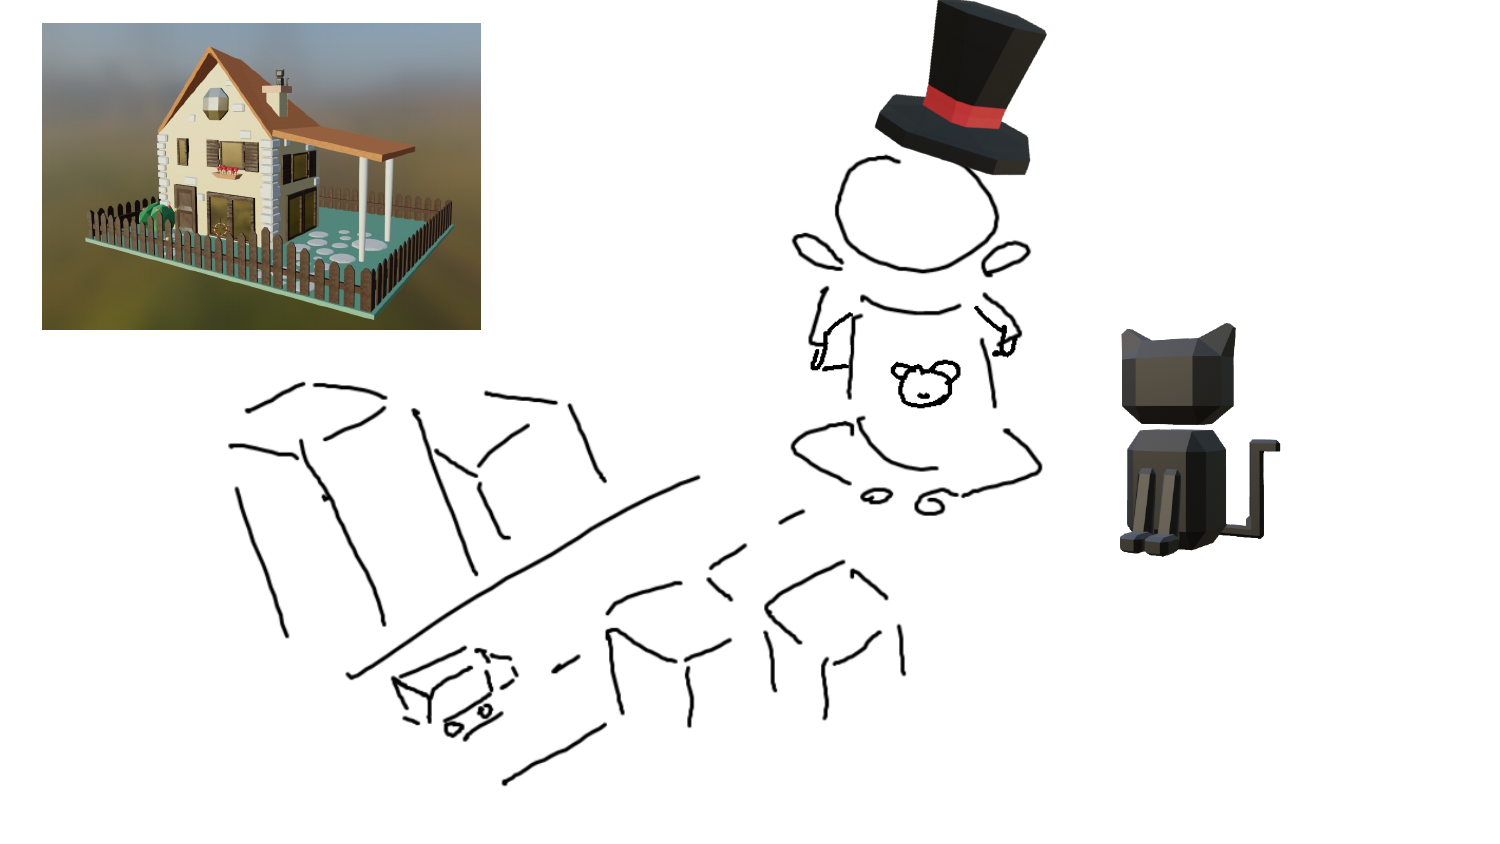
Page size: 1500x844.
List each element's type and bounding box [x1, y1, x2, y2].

picture [42, 0, 1355, 821]
